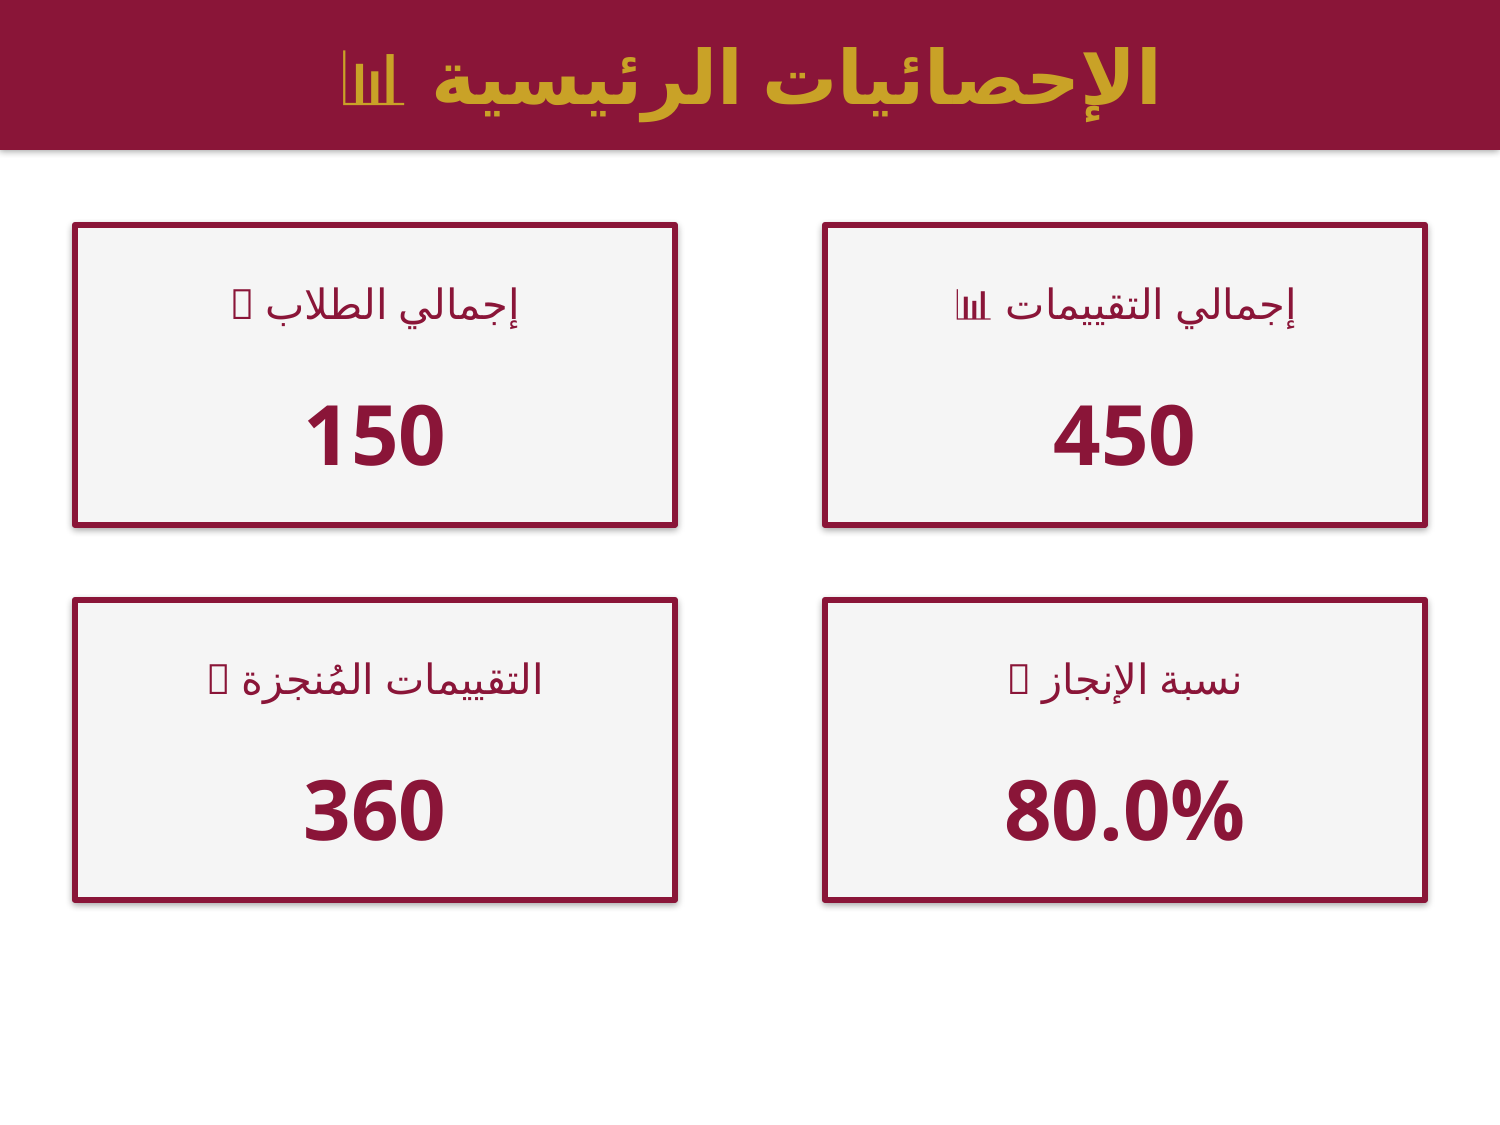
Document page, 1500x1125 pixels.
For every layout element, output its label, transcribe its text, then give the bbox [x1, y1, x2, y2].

text_box 🎯 نسبة الإنجاز [991, 645, 1259, 710]
text_box 80.0% [989, 750, 1261, 865]
text_box 📊 الإحصائيات الرئيسية [0, 0, 1500, 151]
text_box 👥 إجمالي الطلاب [214, 270, 536, 335]
text_box [824, 224, 1426, 526]
text_box 150 [288, 375, 462, 490]
text_box 📊 إجمالي التقييمات [937, 270, 1312, 335]
text_box ✅ التقييمات المُنجزة [190, 645, 559, 710]
text_box 450 [1038, 375, 1212, 490]
text_box 360 [288, 750, 462, 865]
text_box [824, 599, 1426, 901]
text_box [74, 599, 676, 901]
text_box [74, 224, 676, 526]
